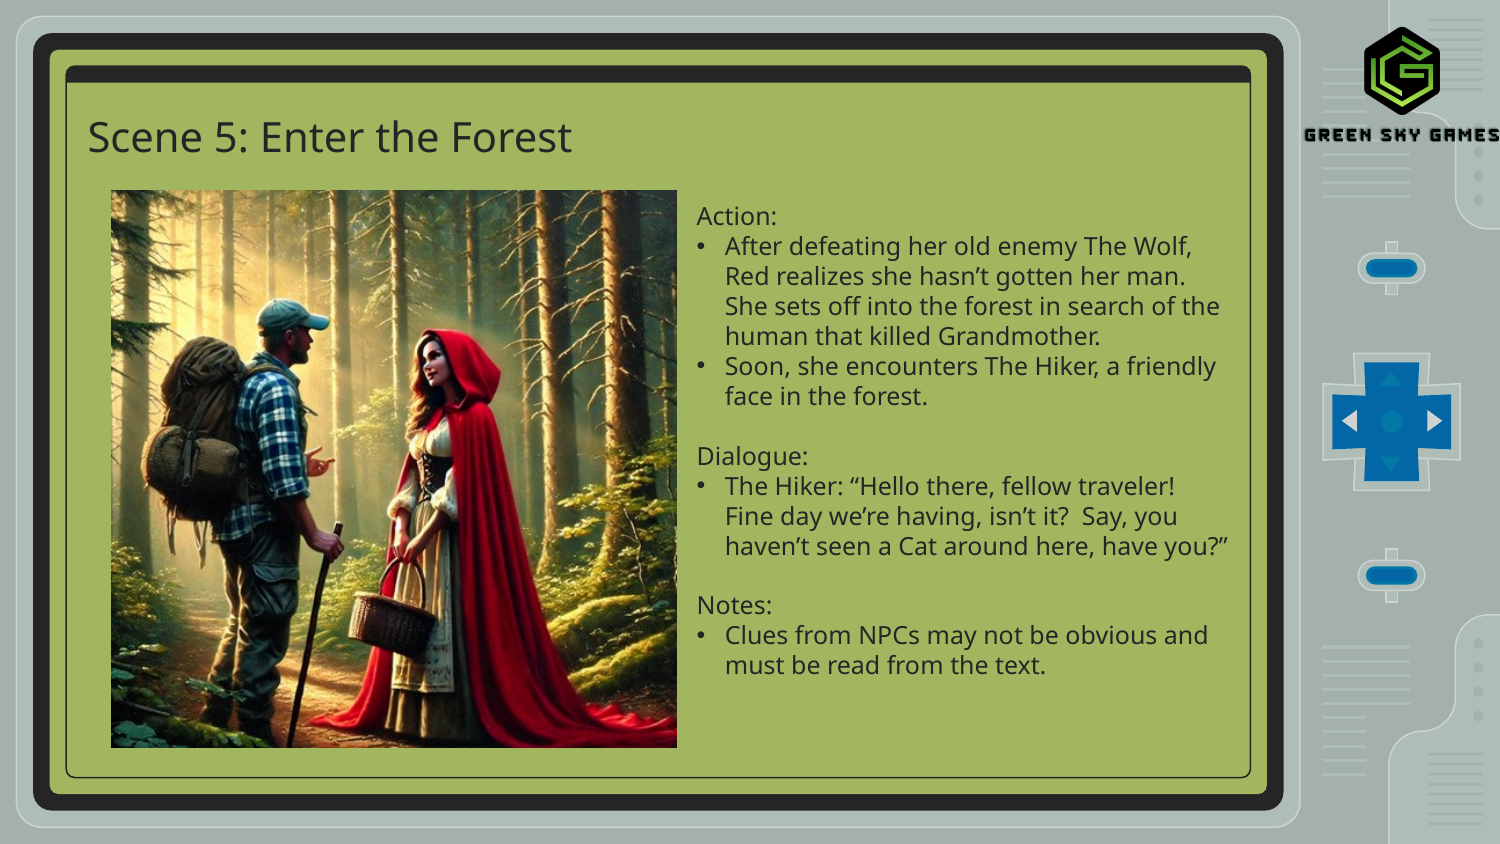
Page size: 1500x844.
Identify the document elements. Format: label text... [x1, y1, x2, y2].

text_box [1322, 353, 1461, 491]
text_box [1358, 548, 1426, 603]
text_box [1358, 241, 1426, 295]
picture [1285, 0, 1500, 184]
list Action: After defeating her old enemy The Wolf, Red realizes she hasn’t gotten her man. She sets off into the forest in search of the human that killed Grandmother. Soon, she encounters The Hiker, a friendly face in the forest. Dialogue: The Hiker: “Hello there, fellow traveler! Fine day we’re having, isn’t it? Say, you haven’t seen a Cat around here, have you?” Notes: Clues from NPCs may not be obvious and must be read from the text. [681, 185, 1245, 756]
title Scene 5: Enter the Forest [72, 95, 1225, 171]
picture [111, 189, 677, 749]
